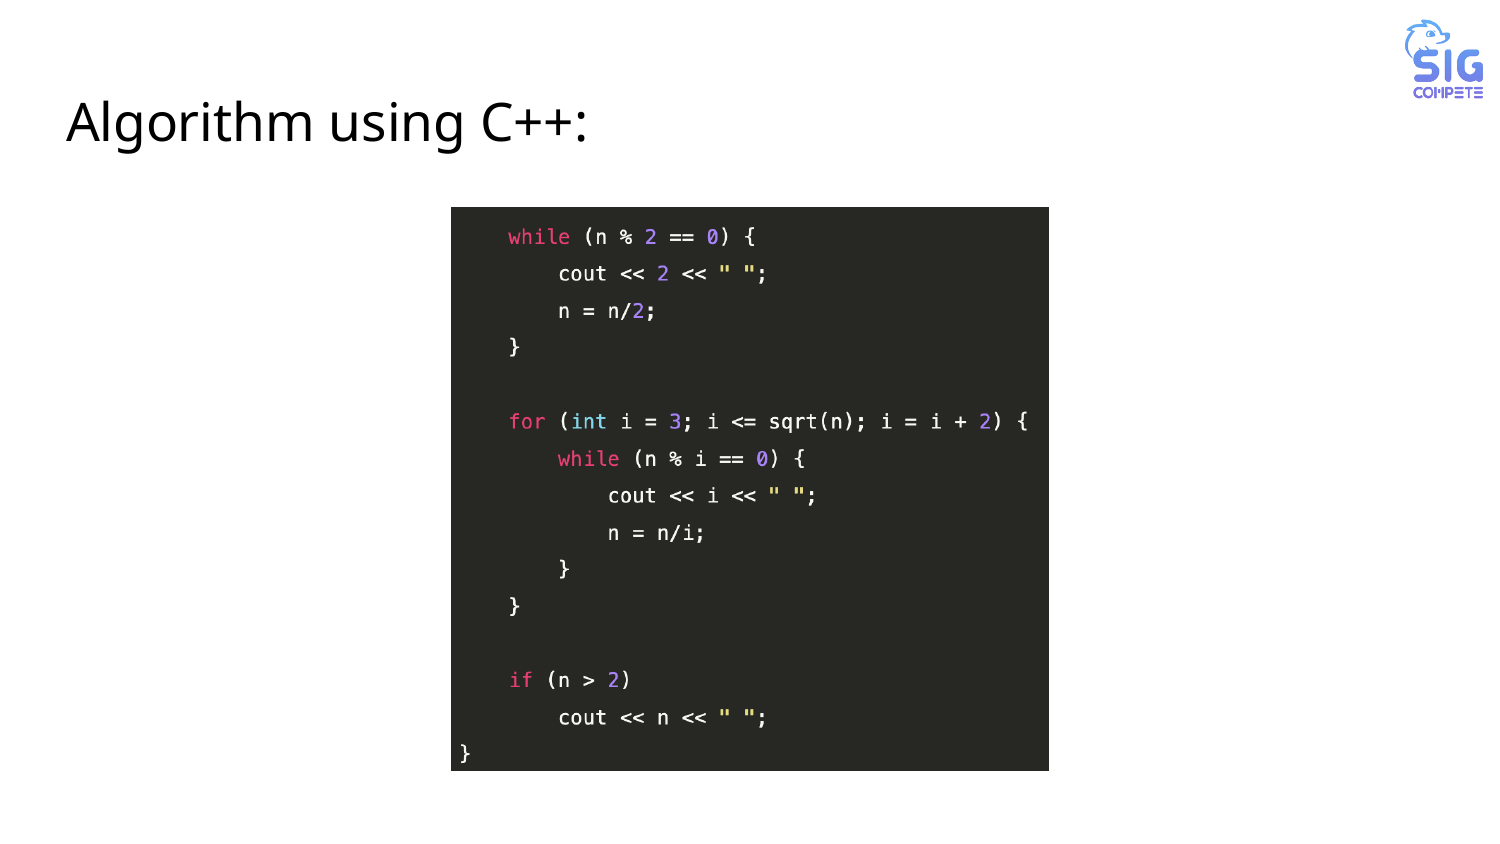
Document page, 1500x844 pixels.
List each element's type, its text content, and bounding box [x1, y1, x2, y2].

picture [1393, 12, 1489, 105]
picture [450, 206, 1050, 771]
title Algorithm using C++: [51, 72, 1449, 167]
